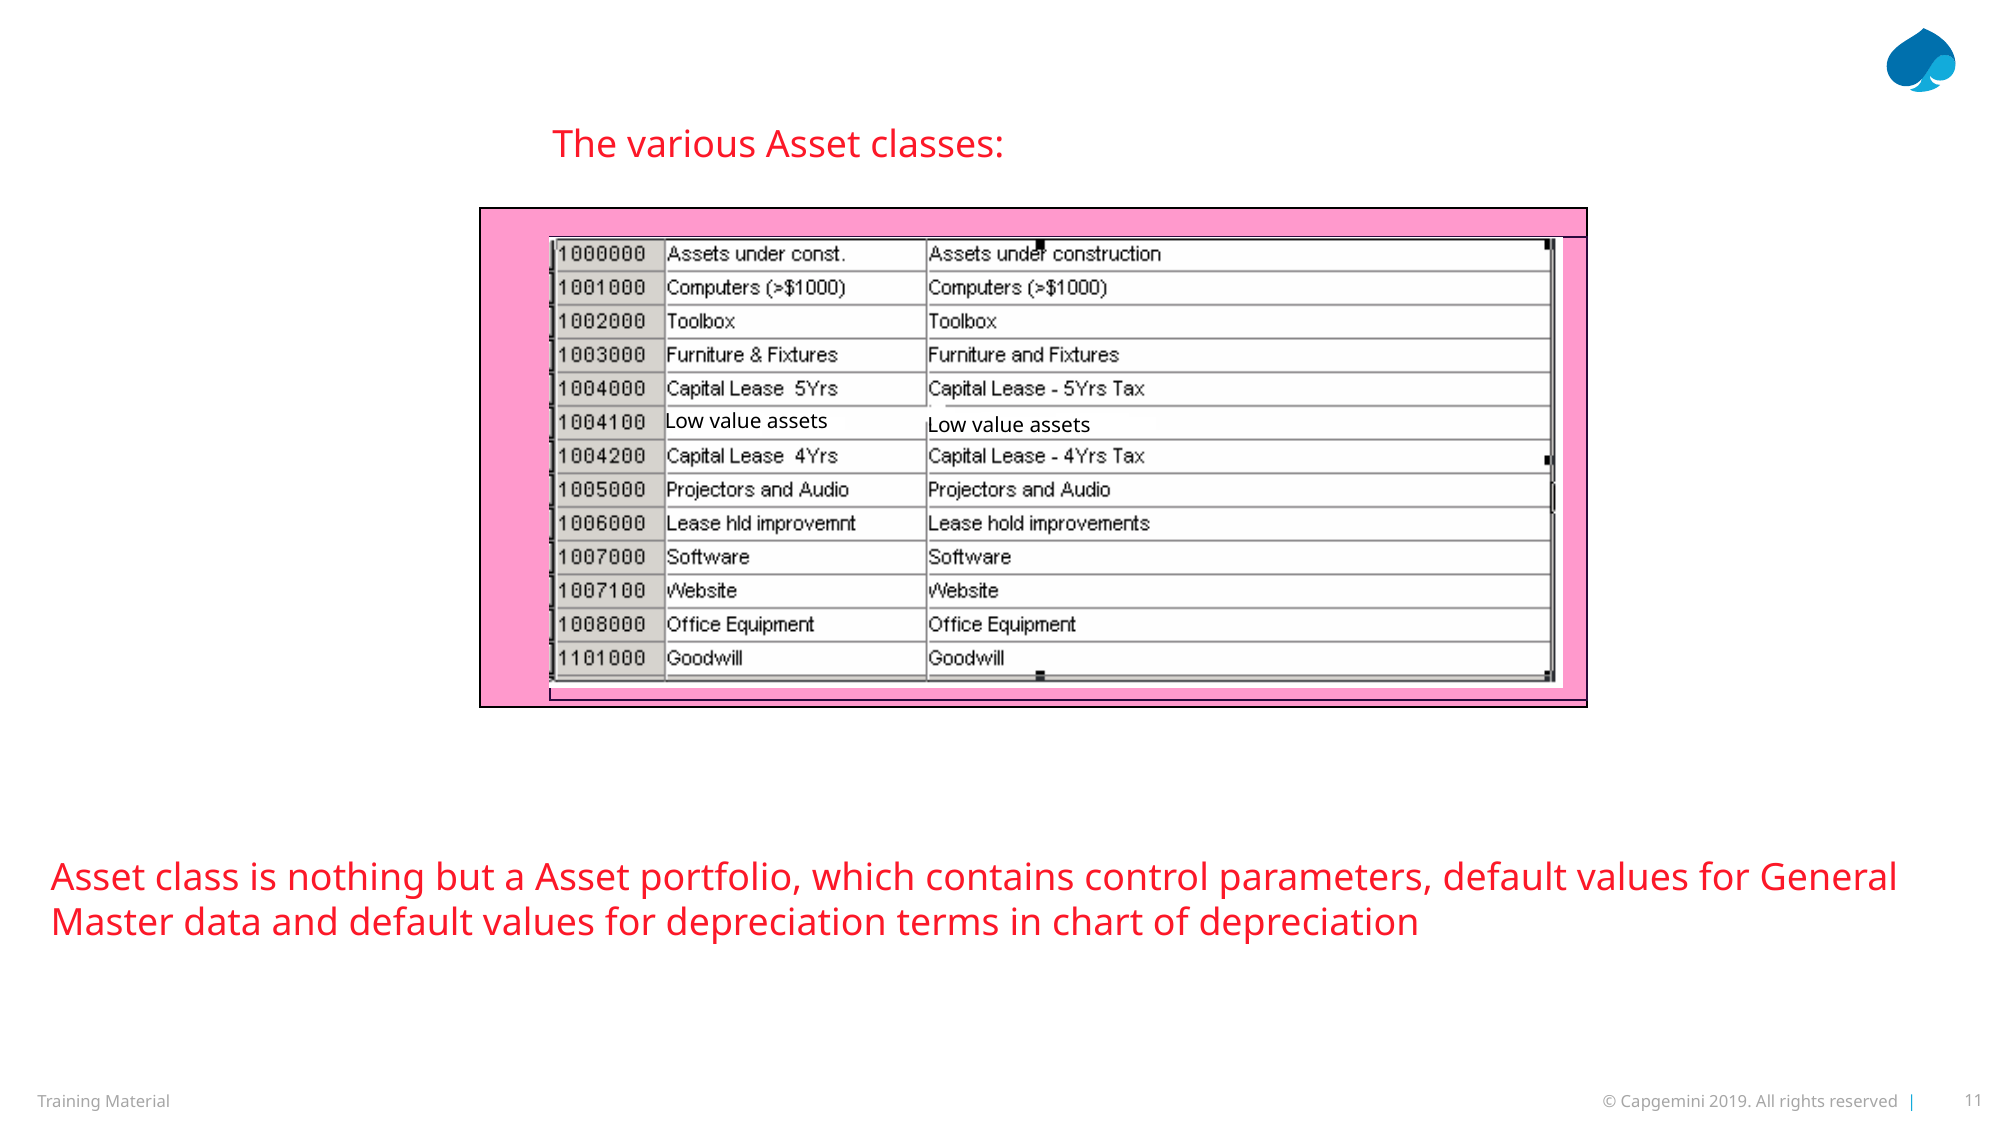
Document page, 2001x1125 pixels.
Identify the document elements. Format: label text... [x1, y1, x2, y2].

text_box [480, 208, 1588, 708]
text_box Asset class is nothing but a Asset portfolio, which contains control parameters, default values for General Master data and default values for depreciation terms in chart of depreciation [35, 845, 1954, 951]
text_box [549, 237, 1588, 700]
text_box The various Asset classes: [537, 112, 1388, 173]
picture [549, 237, 1563, 688]
